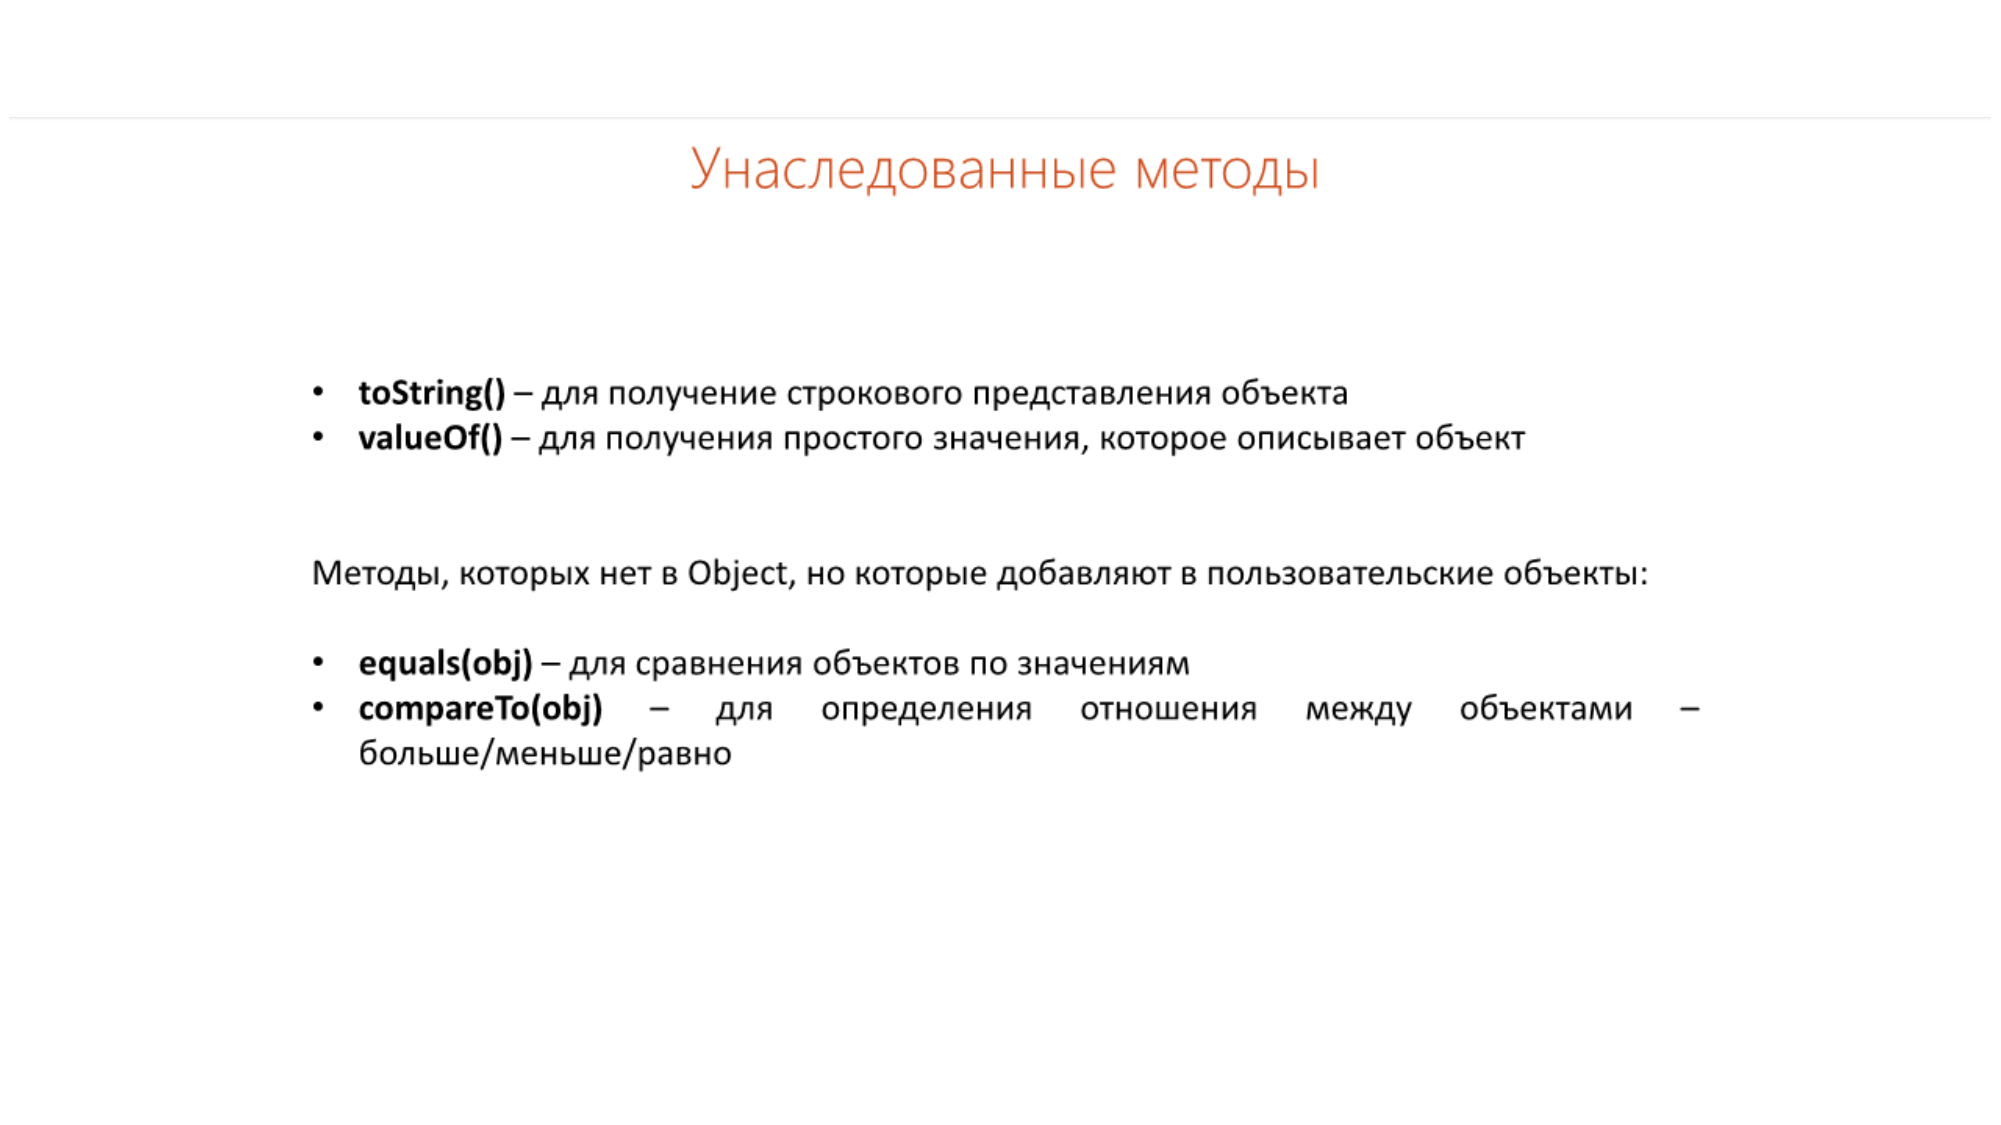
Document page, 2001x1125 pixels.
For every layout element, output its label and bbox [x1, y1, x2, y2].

picture [9, 117, 1991, 1008]
